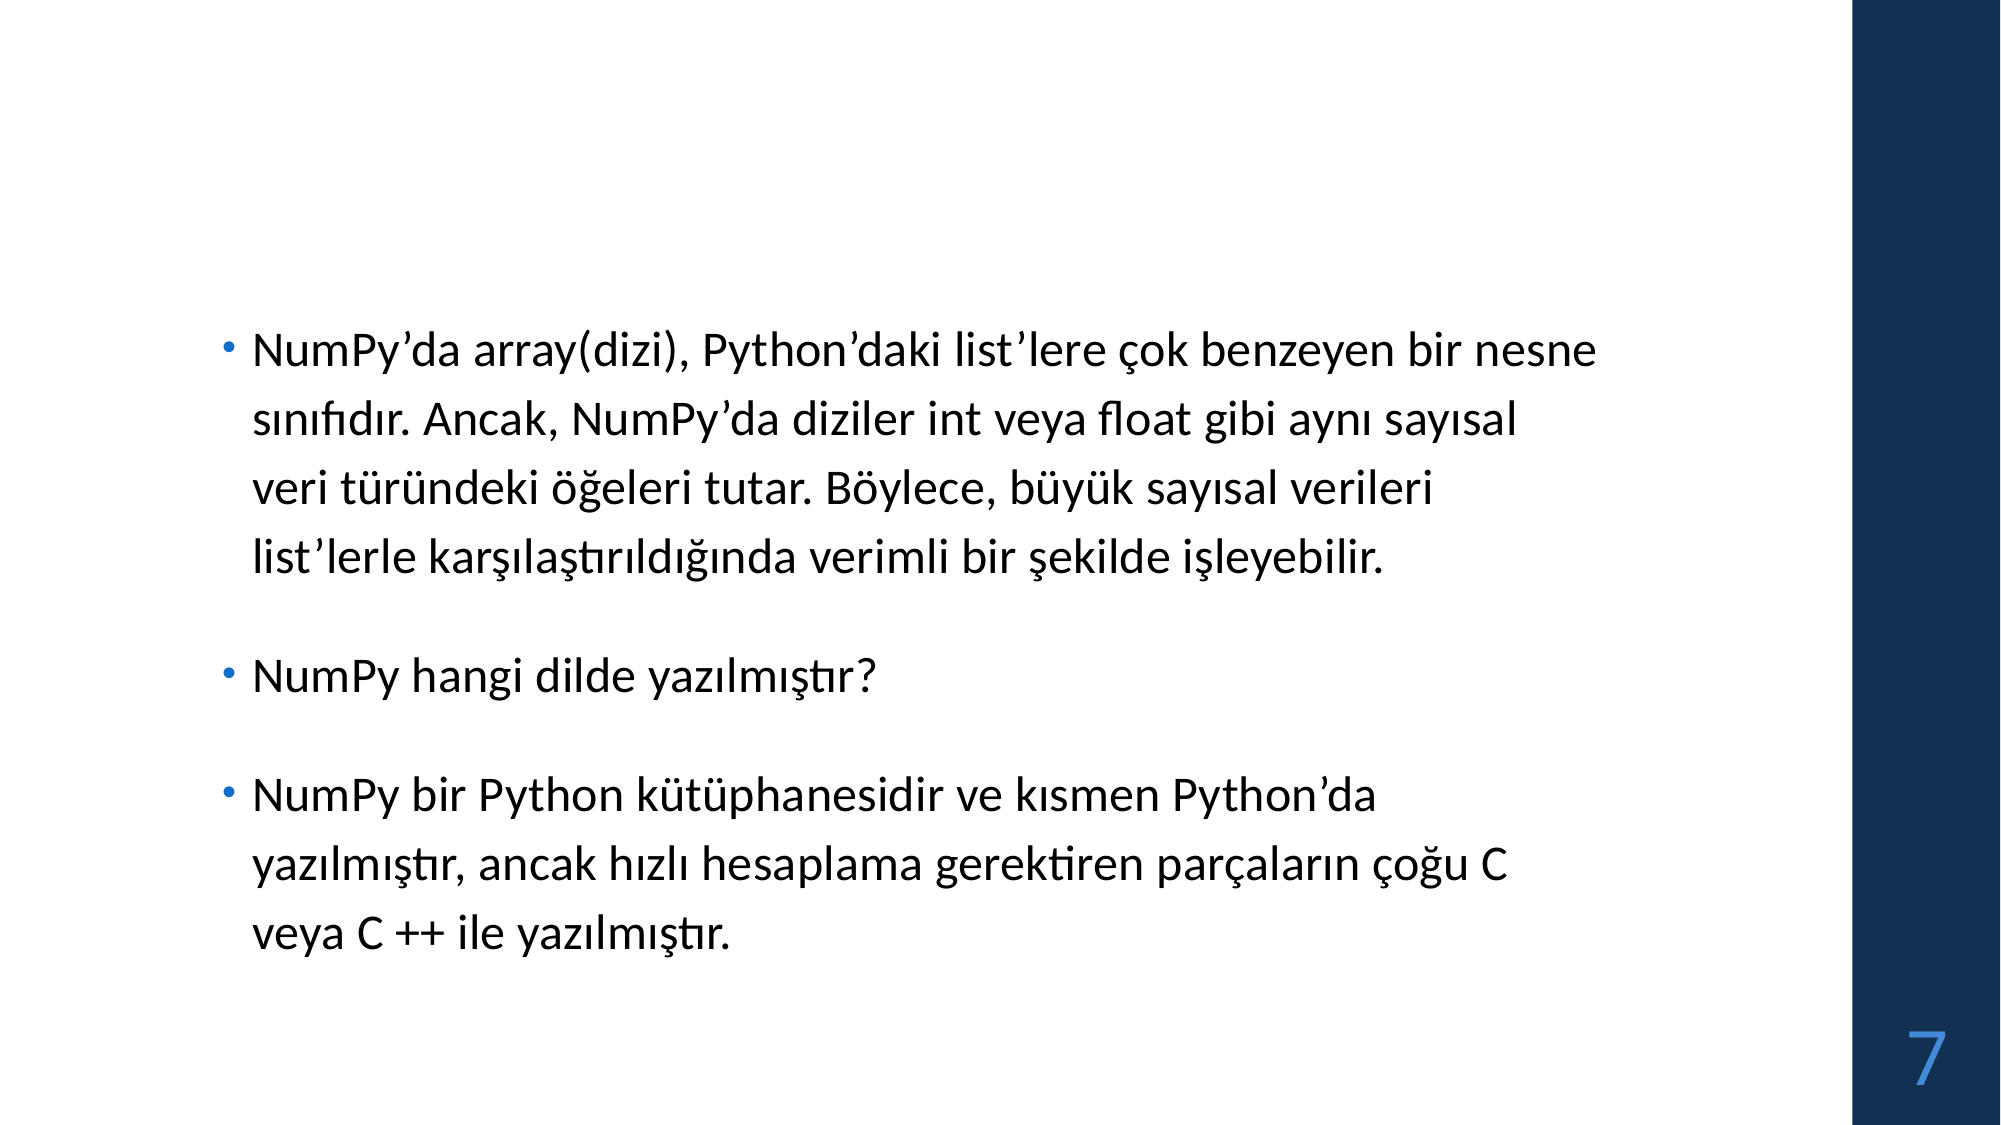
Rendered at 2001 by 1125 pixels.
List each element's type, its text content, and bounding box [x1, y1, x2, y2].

slide_number 7 [1852, 1012, 2000, 1110]
list NumPy’da array(dizi), Python’daki list’lere çok benzeyen bir nesne sınıfıdır. Ancak, NumPy’da diziler int veya float gibi aynı sayısal veri türündeki öğeleri tutar. Böylece, büyük sayısal verileri list’lerle karşılaştırıldığında verimli bir şekilde işleyebilir. NumPy hangi dilde yazılmıştır? NumPy bir Python kütüphanesidir ve kısmen Python’da yazılmıştır, ancak hızlı hesaplama gerektiren parçaların çoğu C veya C ++ ile yazılmıştır. [206, 299, 1617, 1014]
